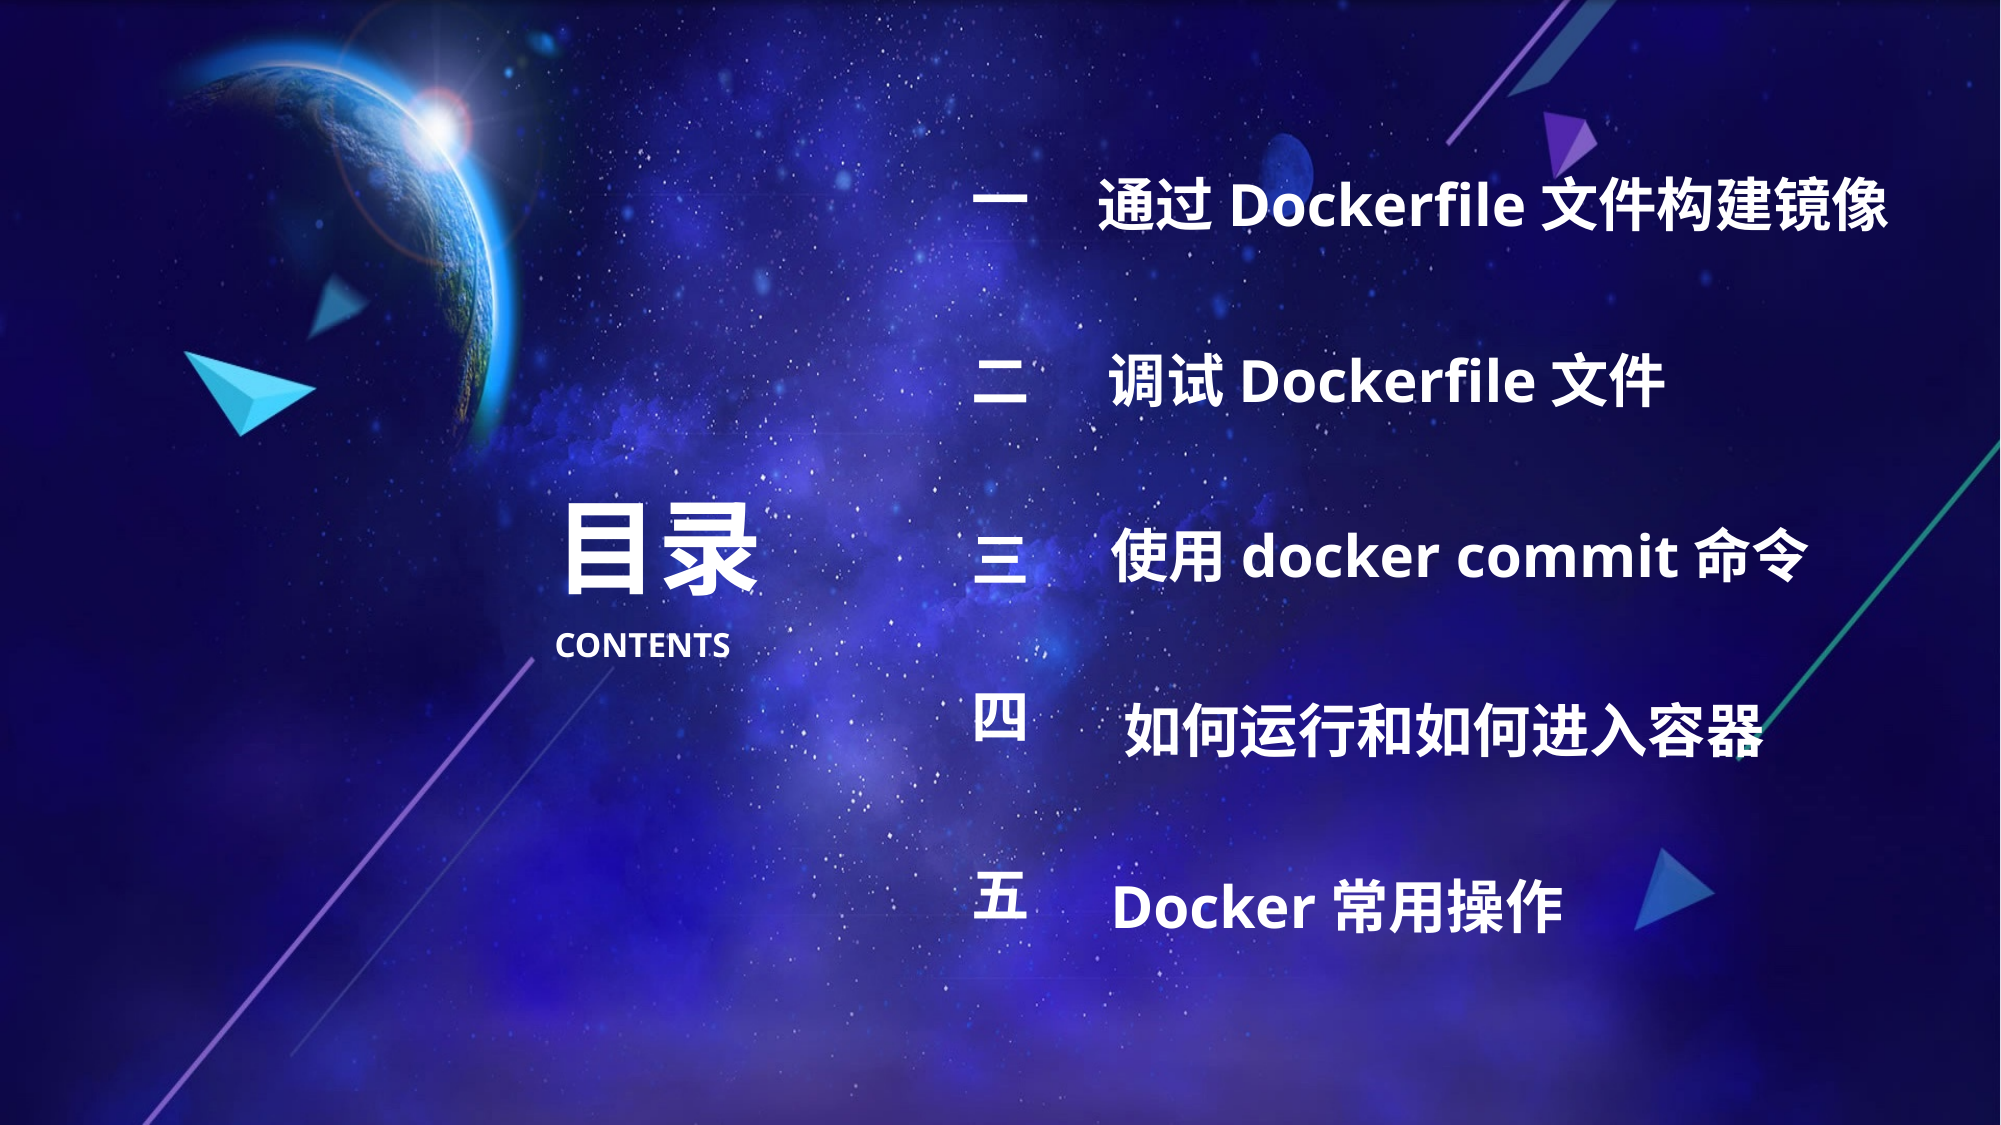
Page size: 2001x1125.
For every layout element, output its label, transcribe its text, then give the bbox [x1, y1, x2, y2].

text_box 一 [956, 141, 1045, 240]
text_box CONTENTS [554, 617, 794, 672]
text_box 如何运行和如何进入容器 [1108, 673, 1780, 772]
text_box 使用docker commit命令 [1095, 497, 1825, 597]
text_box 通过Dockerfile文件构建镜像 [1082, 146, 1905, 246]
picture [0, 0, 2001, 1125]
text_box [946, 658, 1055, 947]
text_box Docker常用操作 [1095, 848, 1579, 948]
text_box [945, 322, 1055, 612]
text_box 调试Dockerfile文件 [1093, 322, 1683, 422]
text_box 目录 [554, 474, 794, 615]
